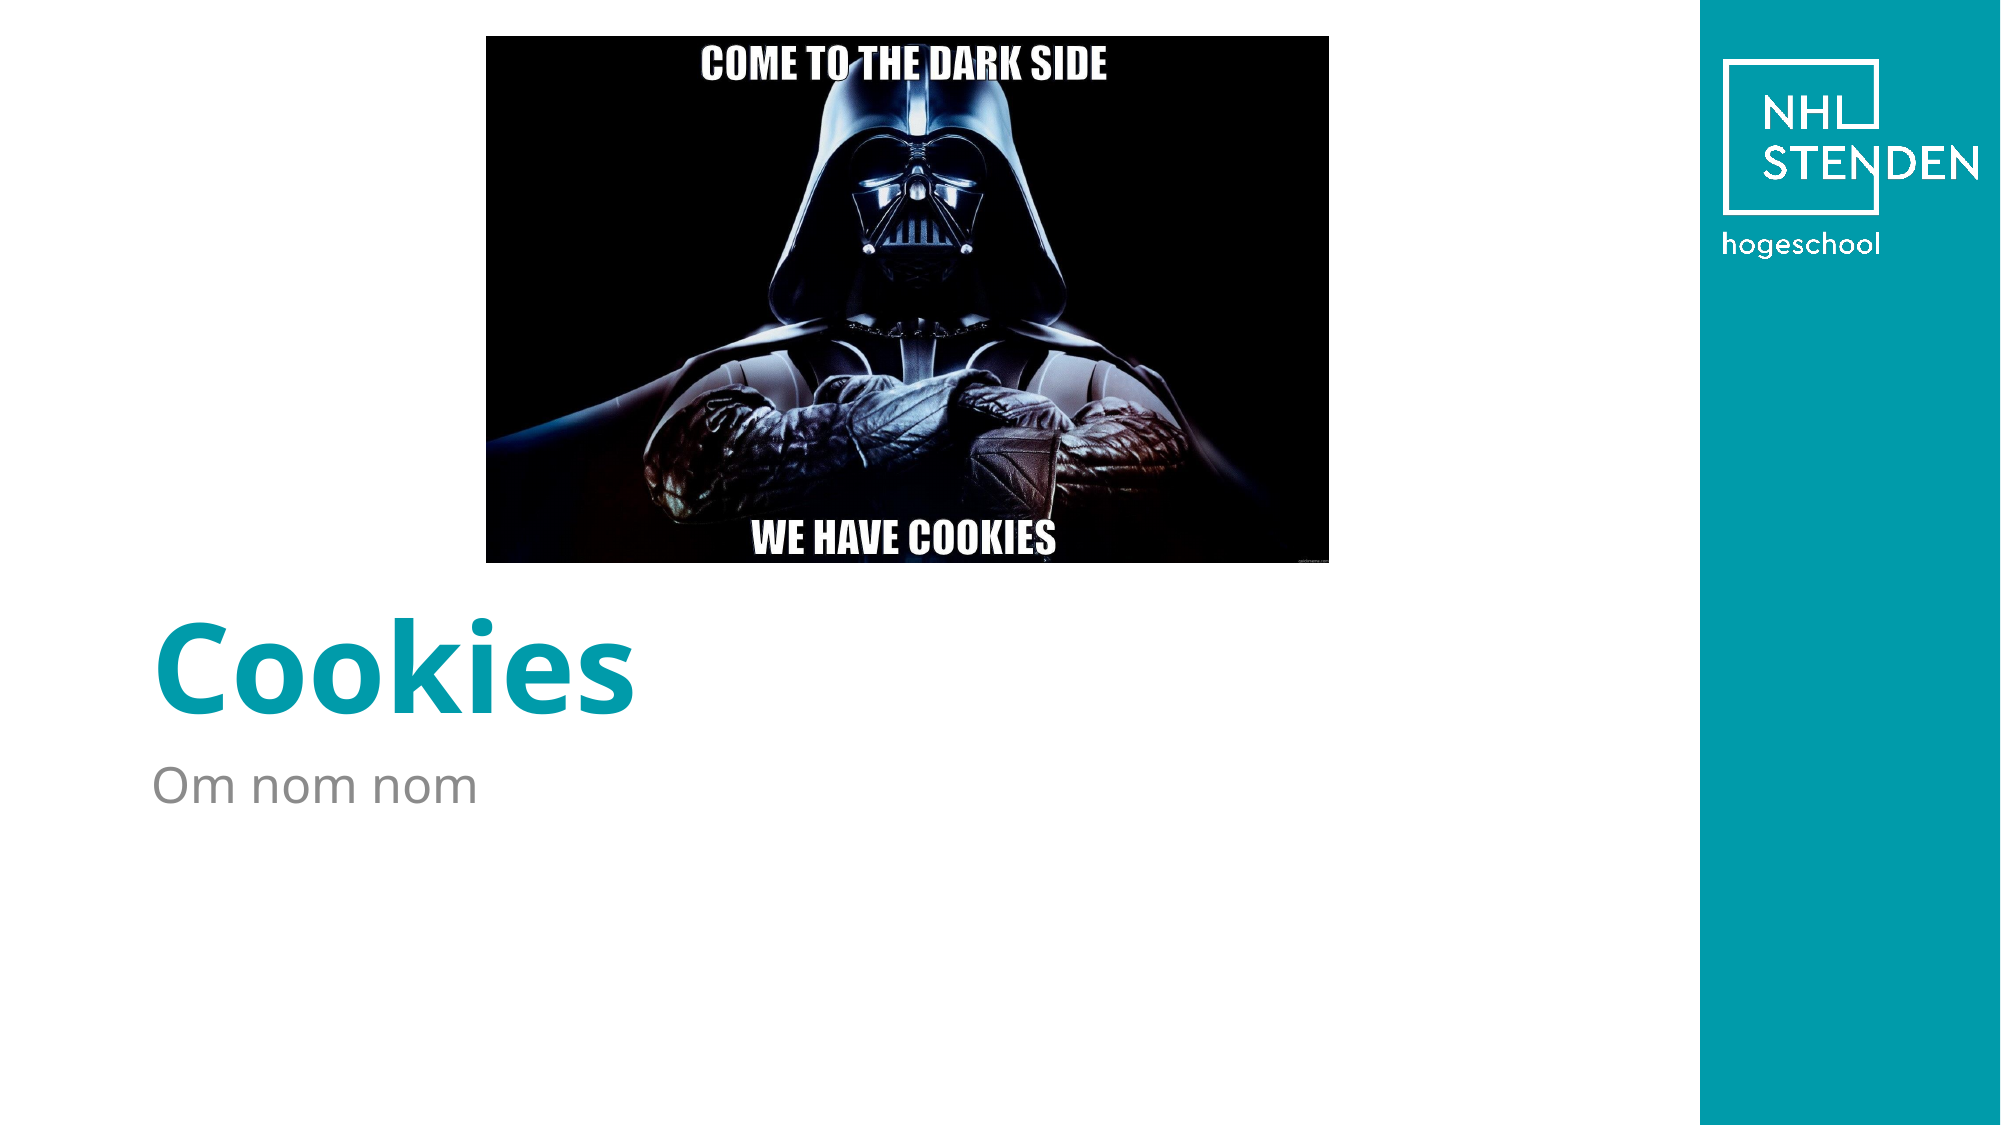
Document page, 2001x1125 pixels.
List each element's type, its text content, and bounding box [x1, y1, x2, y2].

title Cookies [136, 280, 1679, 749]
picture [1723, 59, 1978, 259]
list Om nom nom [136, 752, 1679, 999]
picture [486, 36, 1329, 563]
